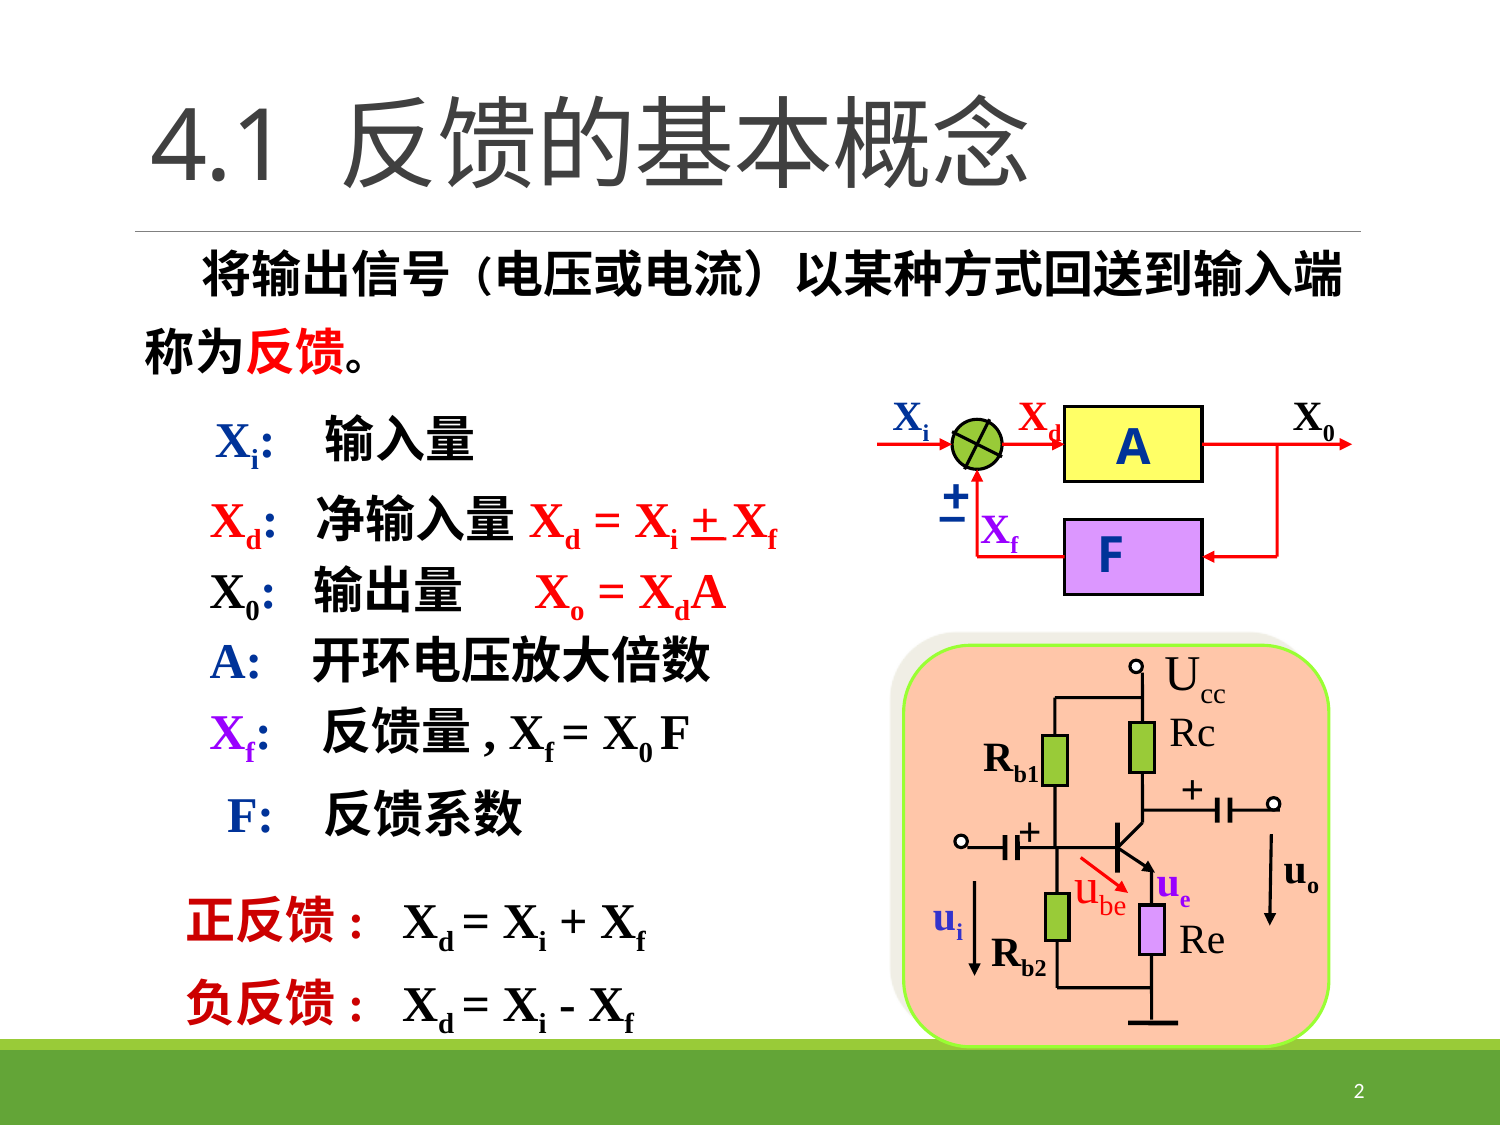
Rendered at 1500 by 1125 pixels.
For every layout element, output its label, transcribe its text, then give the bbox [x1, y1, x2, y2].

text_box 将输出信号（电压或电流）以某种方式回送到输入端 称为反馈。 [144, 224, 1344, 381]
text_box 负反馈: Xd = Xi - Xf [171, 964, 722, 1047]
text_box Xo = XdA [498, 550, 762, 634]
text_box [973, 845, 1253, 989]
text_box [891, 632, 1346, 1048]
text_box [513, 479, 834, 556]
text_box X0: 输出量 [194, 563, 498, 621]
text_box Xf: 反馈量, Xf = X0 F [194, 692, 783, 776]
slide_number 2 [1218, 1059, 1380, 1120]
text_box A: 开环电压放大倍数 [194, 621, 770, 697]
text_box 正反馈: Xd = Xi + Xf [171, 881, 734, 965]
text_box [876, 381, 1353, 483]
text_box F: 反馈系数 [212, 774, 675, 850]
text_box Xi: 输入量 [200, 399, 525, 479]
text_box Xd: 净输入量 [194, 479, 512, 563]
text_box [926, 443, 1278, 595]
title 4.1 反馈的基本概念 [135, 47, 1373, 209]
